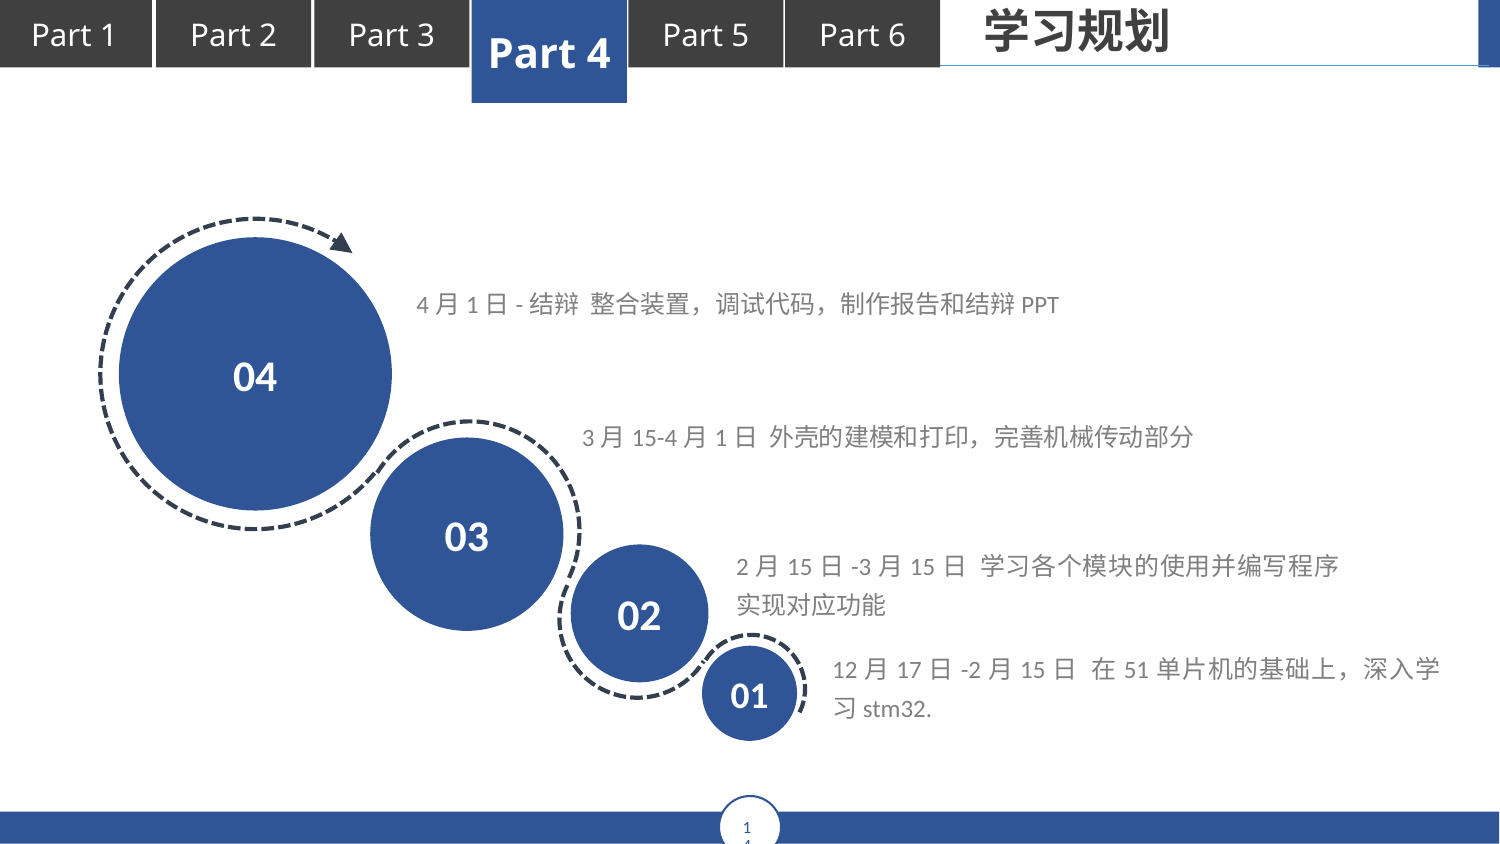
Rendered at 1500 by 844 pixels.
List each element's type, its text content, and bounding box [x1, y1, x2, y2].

text_box 学习规划 [972, 0, 1184, 64]
text_box 12月17日-2月15日 在51单片机的基础上，深入学习stm32. [820, 638, 1452, 728]
text_box 3月15-4月1日 外壳的建模和打印，完善机械传动部分 [819, 407, 1217, 458]
text_box 01 [702, 693, 798, 741]
text_box 4月1日-结辩 整合装置，调试代码，制作报告和结辩PPT [819, 273, 1094, 324]
text_box 2月15日-3月15日 学习各个模块的使用并编写程序实现对应功能 [819, 536, 1351, 626]
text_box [100, 218, 819, 693]
